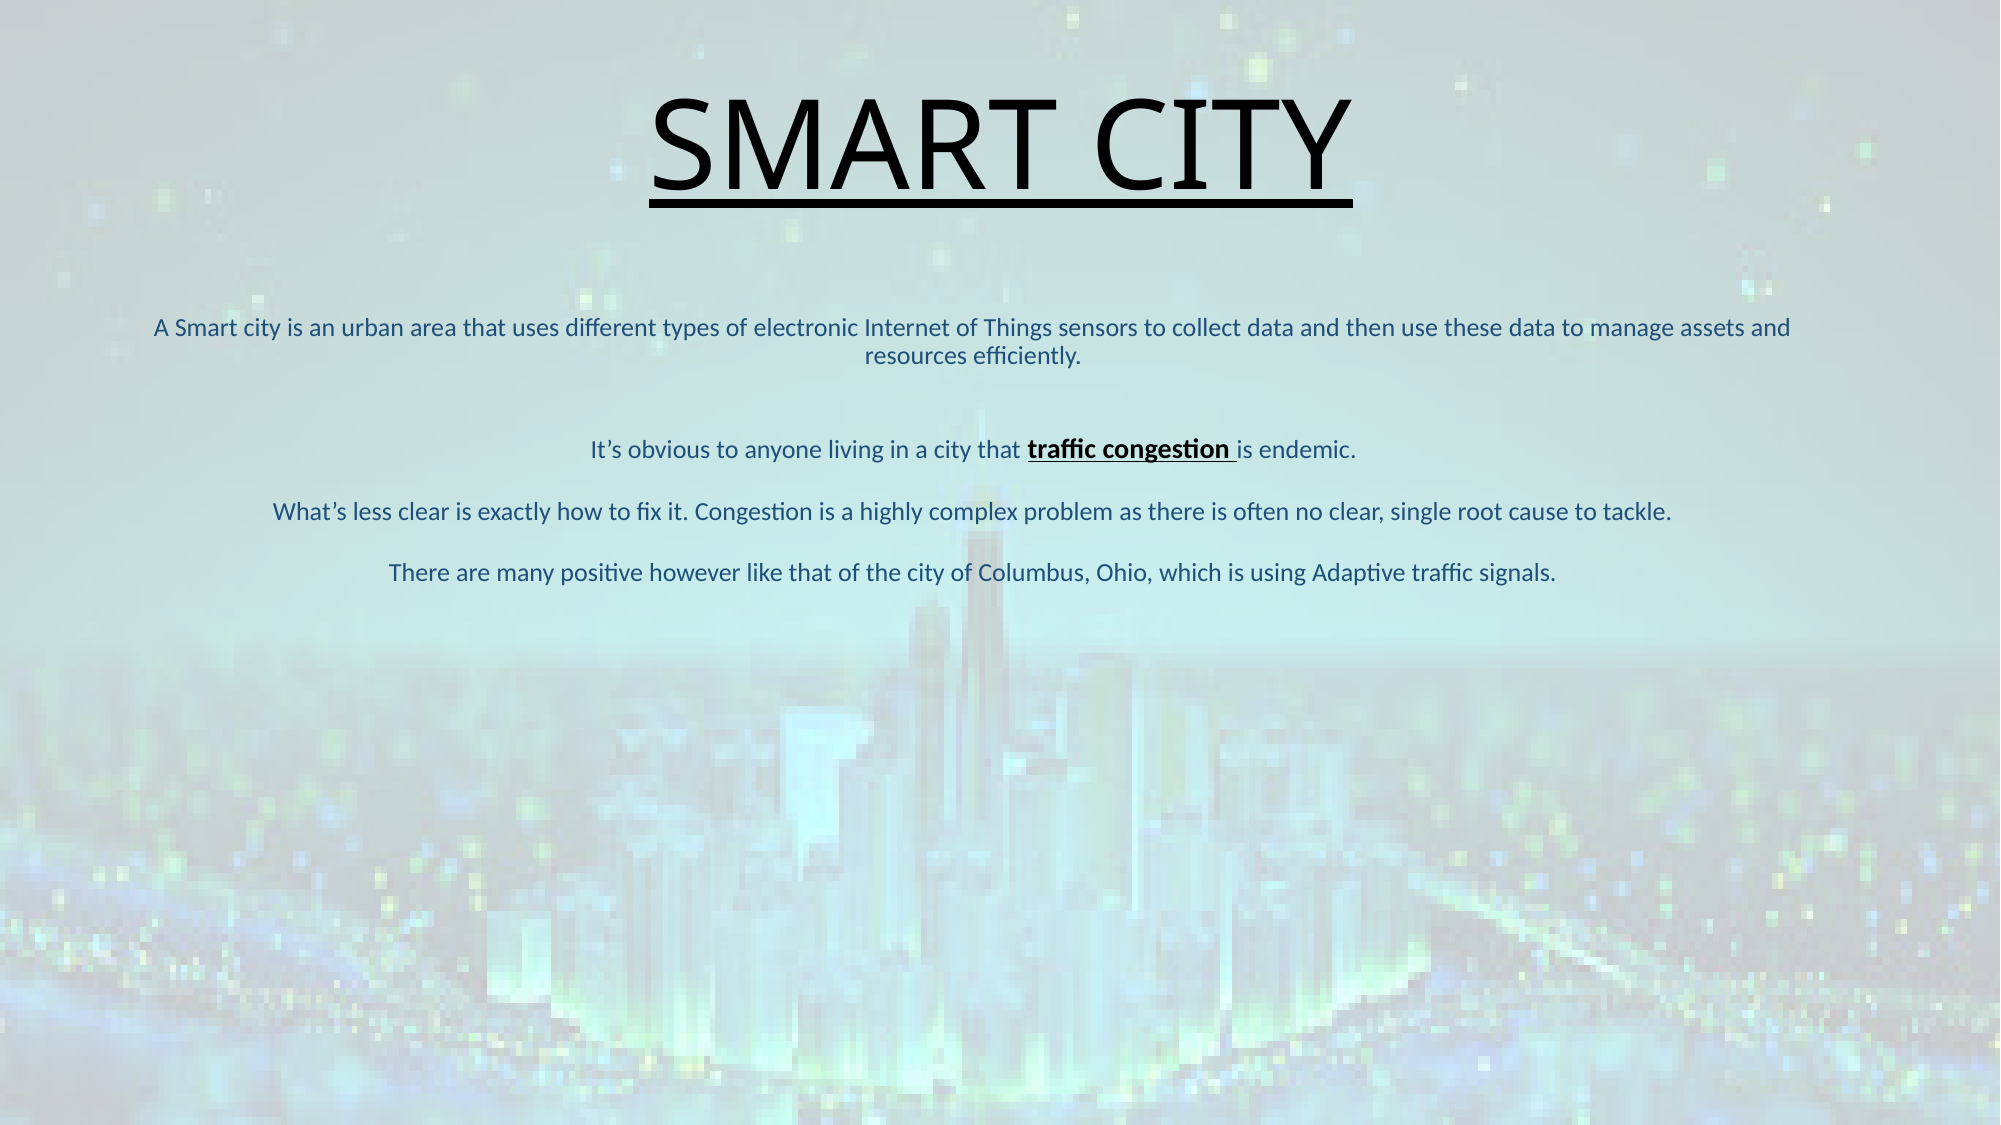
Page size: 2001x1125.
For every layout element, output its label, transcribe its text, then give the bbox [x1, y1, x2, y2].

subtitle A Smart city is an urban area that uses different types of electronic Internet of Things sensors to collect data and then use these data to manage assets and resources efficiently. It’s obvious to anyone living in a city that traffic congestion is endemic. What’s less clear is exactly how to fix it. Congestion is a highly complex problem as there is often no clear, single root cause to tackle. There are many positive however like that of the city of Columbus, Ohio, which is using Adaptive traffic signals. [127, 306, 1820, 608]
title SMART CITY [110, 0, 1891, 374]
